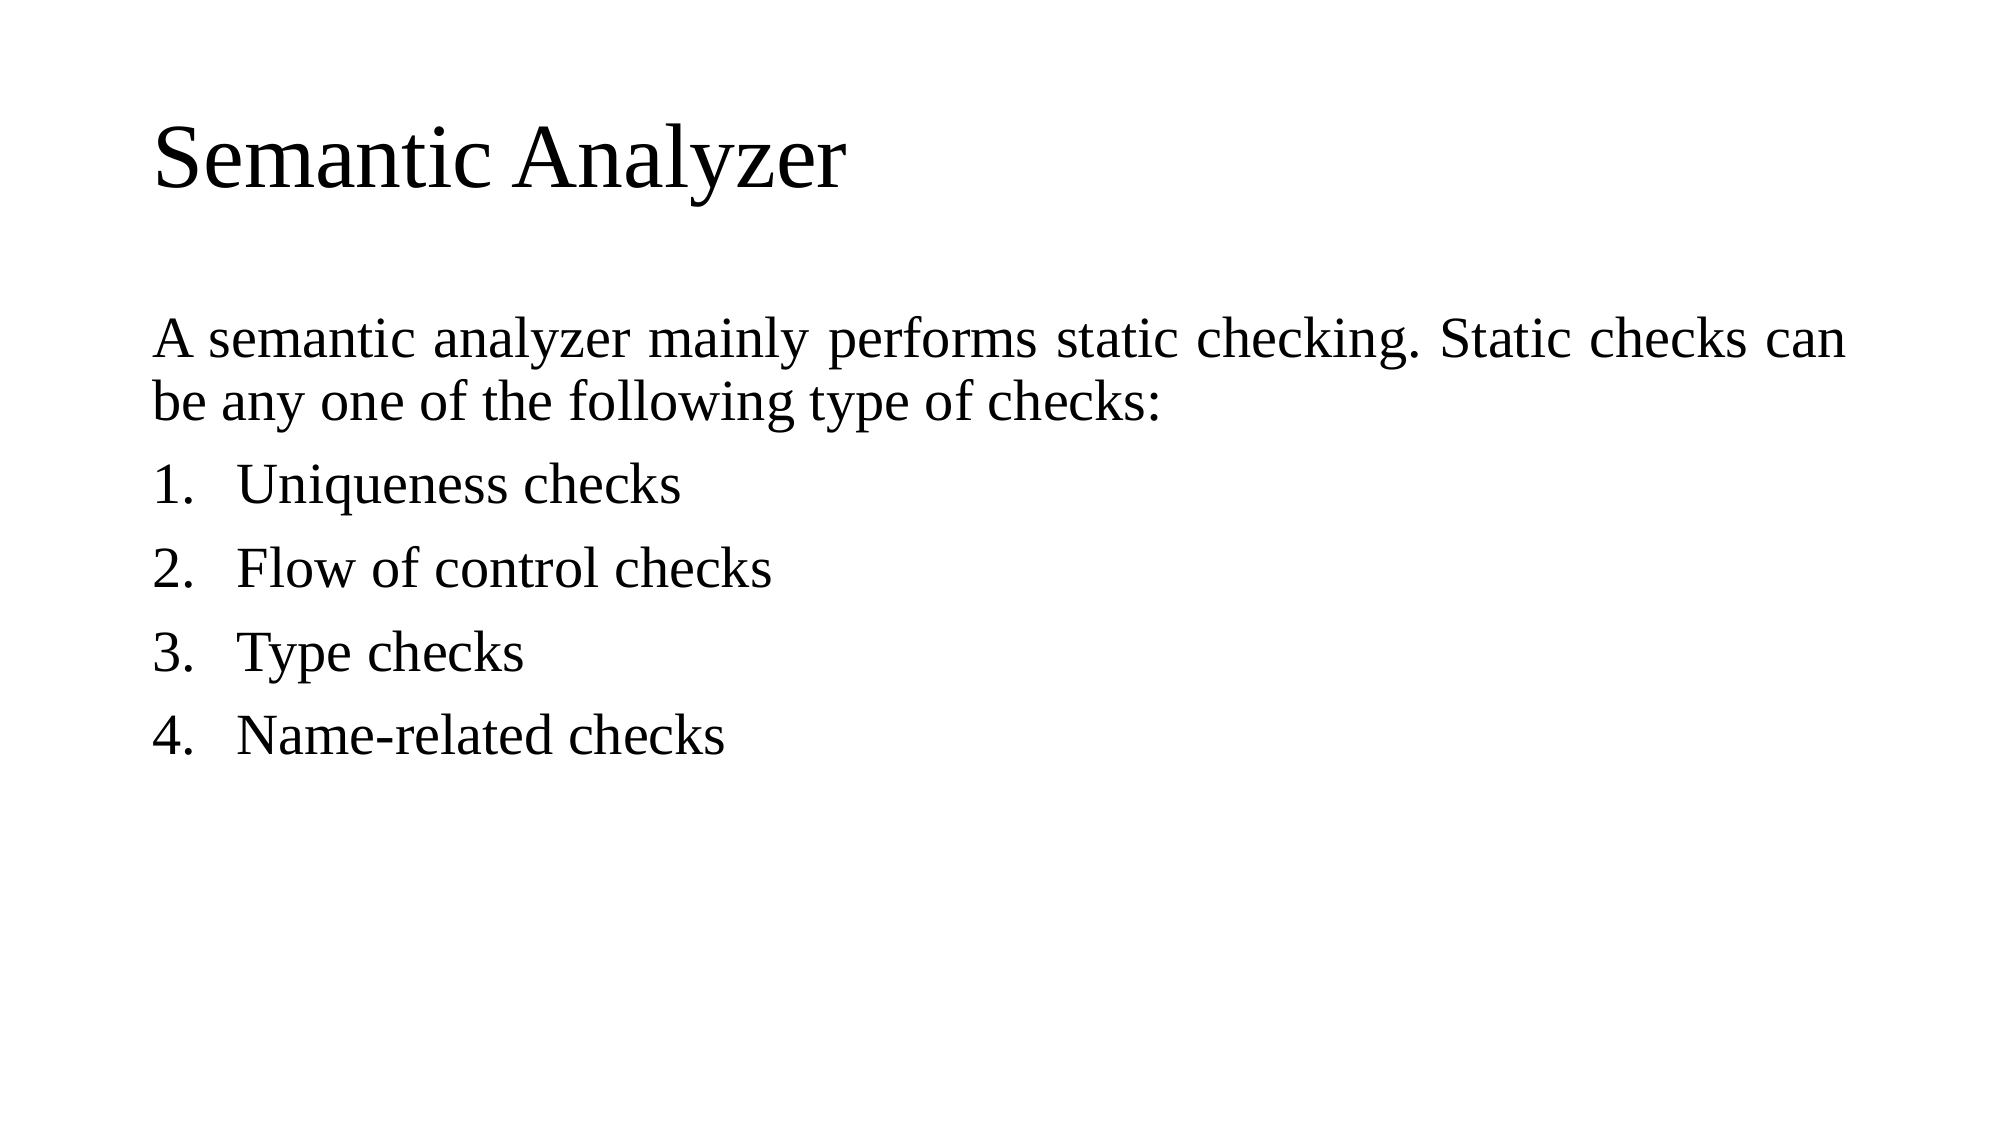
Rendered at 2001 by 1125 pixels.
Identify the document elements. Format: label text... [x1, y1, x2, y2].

list A semantic analyzer mainly performs static checking. Static checks can be any one of the following type of checks: Uniqueness checks Flow of control checks Type checks Name-related checks [137, 299, 1863, 1014]
title Semantic Analyzer [137, 48, 1863, 267]
